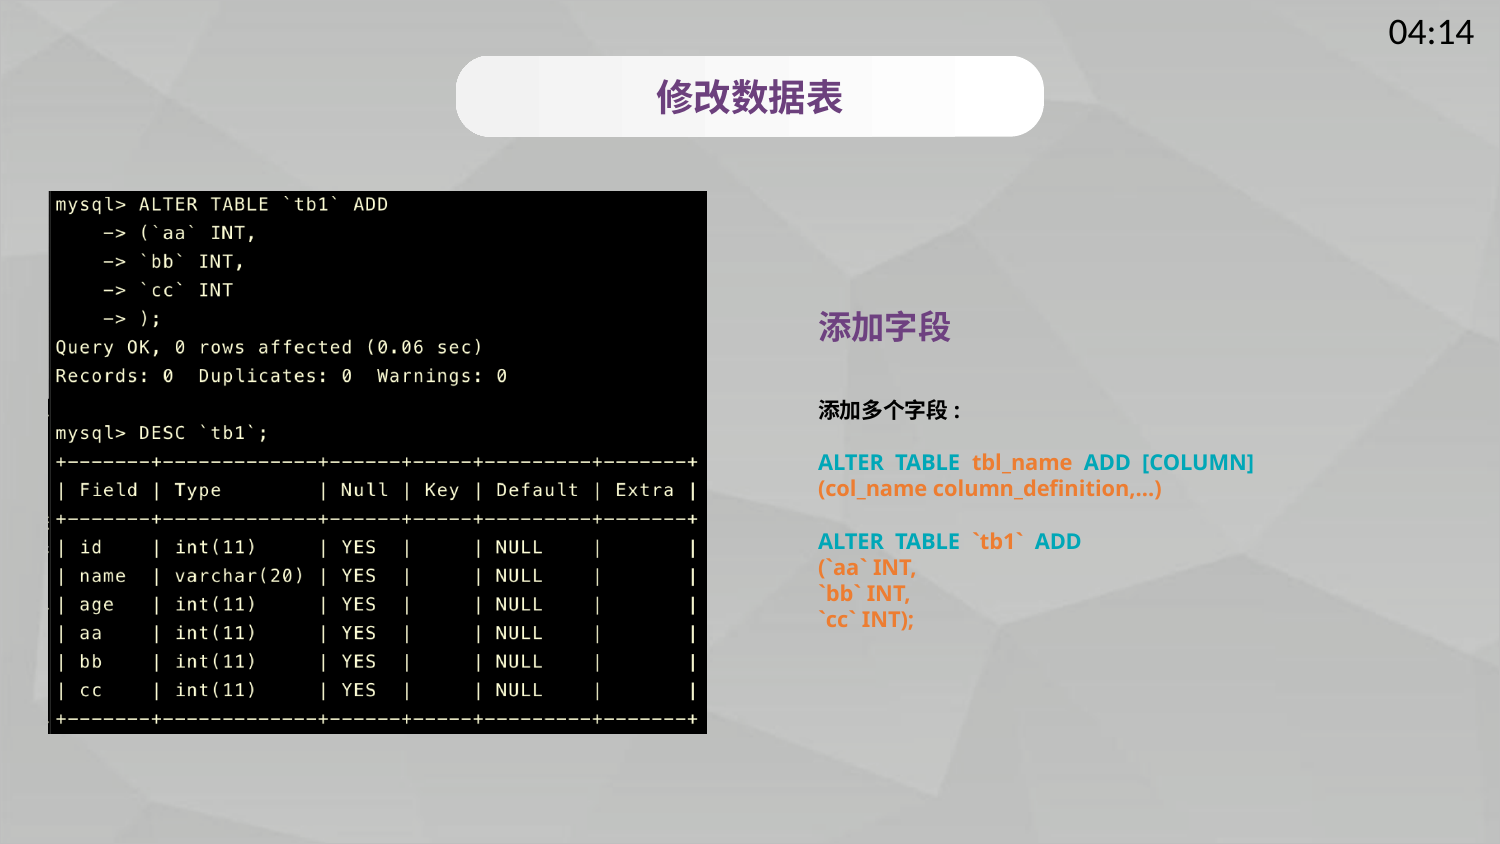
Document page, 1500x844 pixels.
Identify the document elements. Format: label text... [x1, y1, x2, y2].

text_box 修改数据表 [454, 54, 1046, 138]
picture [1, 1, 1499, 843]
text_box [803, 298, 1428, 643]
